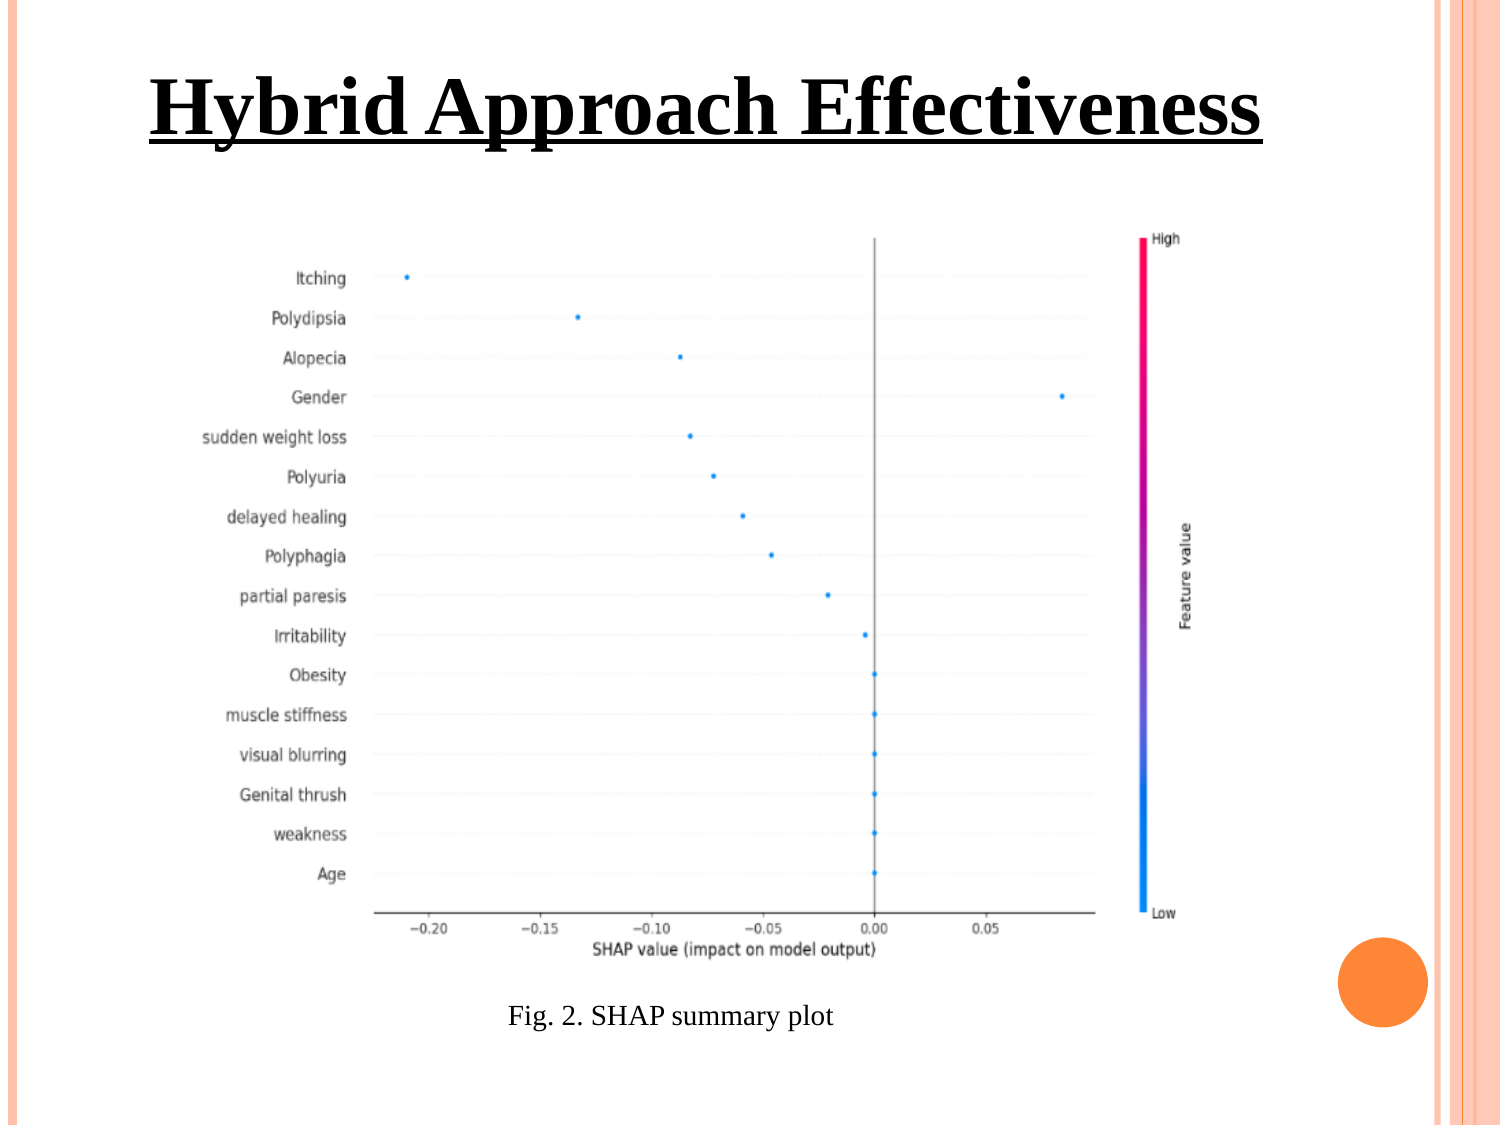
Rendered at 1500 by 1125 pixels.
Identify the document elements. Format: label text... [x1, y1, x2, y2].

list [75, 232, 1425, 1032]
text_box Fig. 2. SHAP summary plot [493, 989, 850, 1074]
picture [192, 232, 1233, 967]
title Hybrid Approach Effectiveness [93, 27, 1319, 159]
